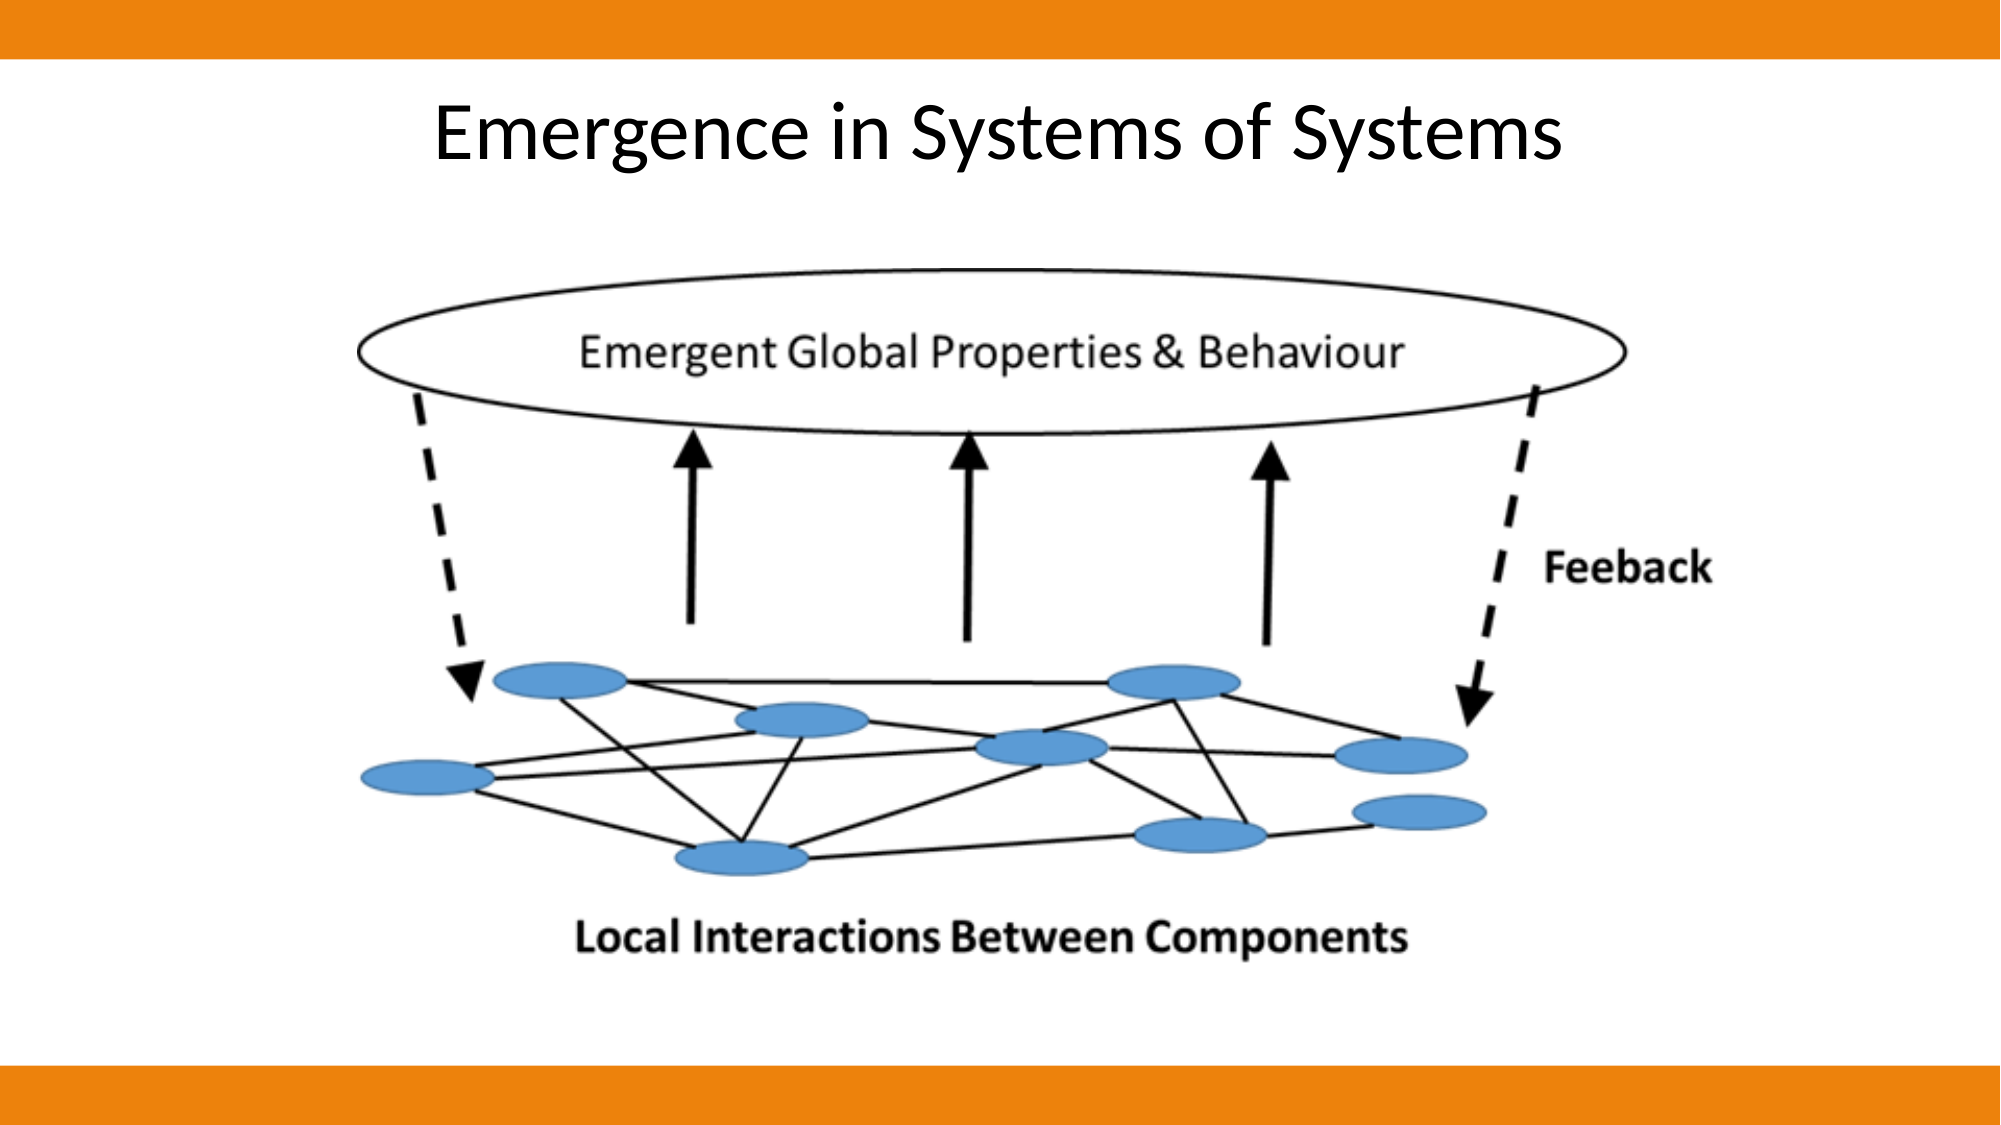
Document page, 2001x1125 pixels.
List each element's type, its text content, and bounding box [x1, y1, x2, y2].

text_box Emergence in Systems of Systems [419, 69, 1581, 185]
picture [357, 268, 1744, 998]
text_box [0, 0, 2000, 60]
text_box [0, 1064, 2000, 1125]
